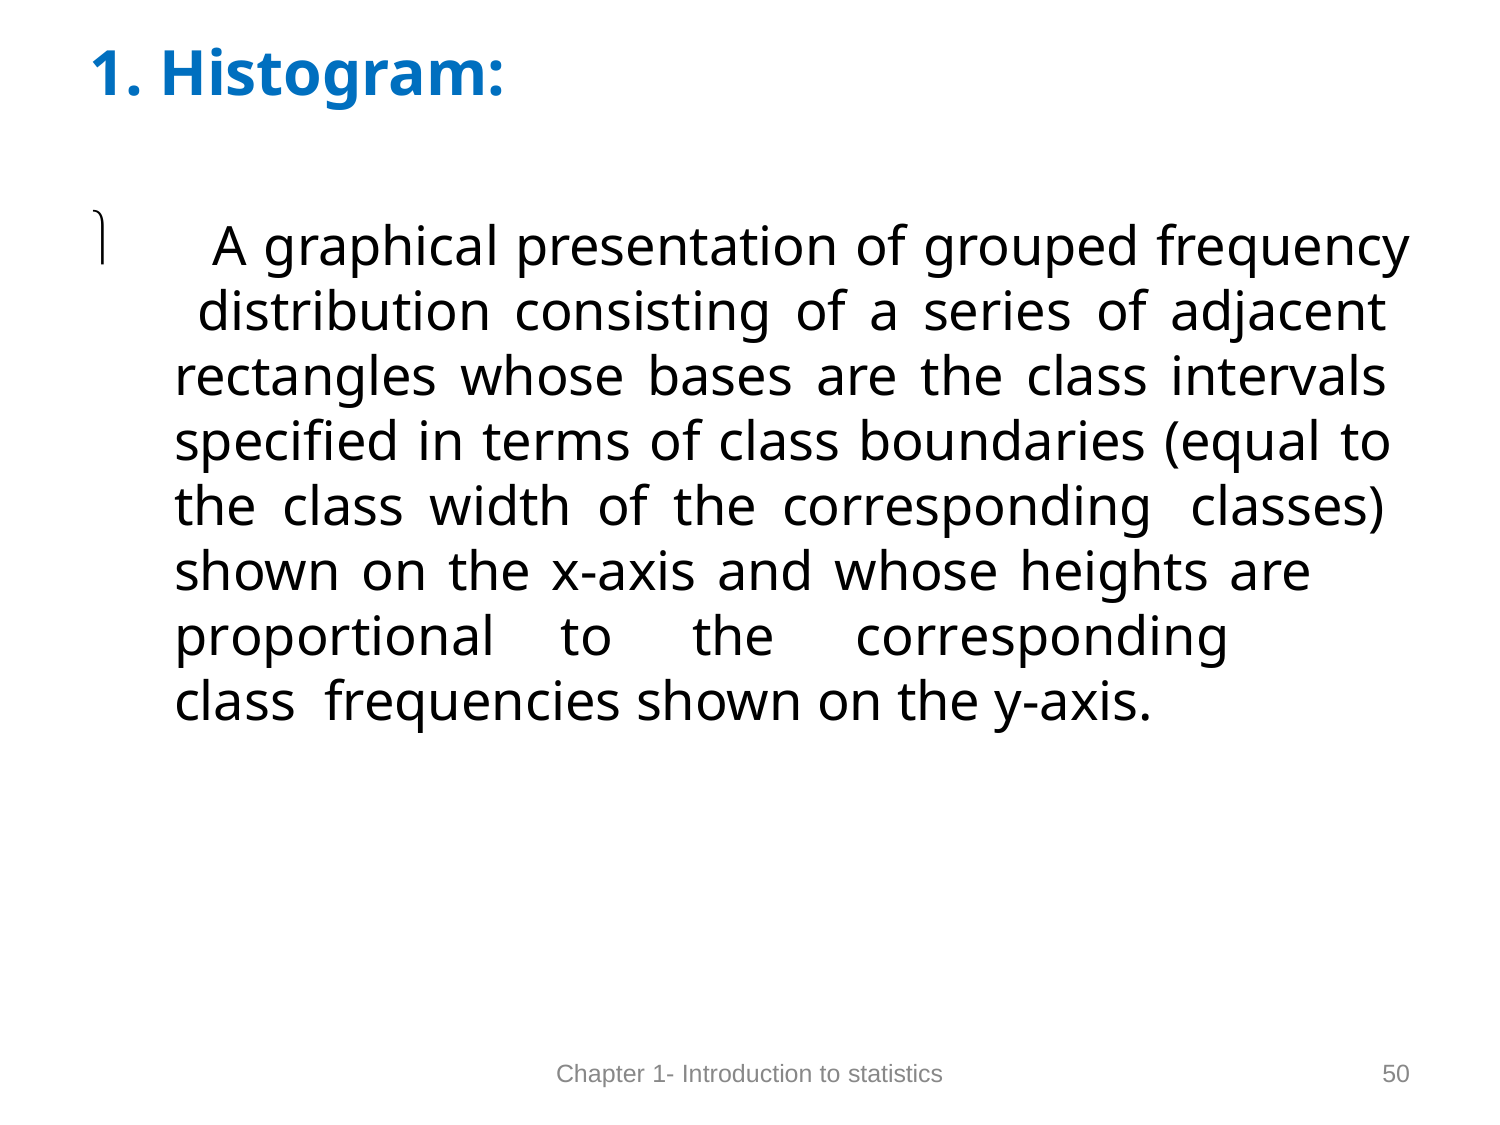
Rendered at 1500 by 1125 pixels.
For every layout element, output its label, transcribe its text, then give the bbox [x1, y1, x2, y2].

text_box proportional to the corresponding class frequencies shown on the y-axis. [172, 599, 1411, 732]
title 1. Histogram: [87, 30, 508, 221]
text_box  [87, 204, 137, 272]
text_box A graphical presentation of grouped frequency distribution consisting of a series of adjacent rectangles whose bases are the class intervals specified in terms of class boundaries (equal to the class width of the corresponding classes) shown on the x-axis and whose heights are [172, 209, 1411, 599]
slide_number 50 [1373, 1032, 1415, 1125]
footer Chapter 1- Introduction to statistics [553, 1057, 946, 1125]
